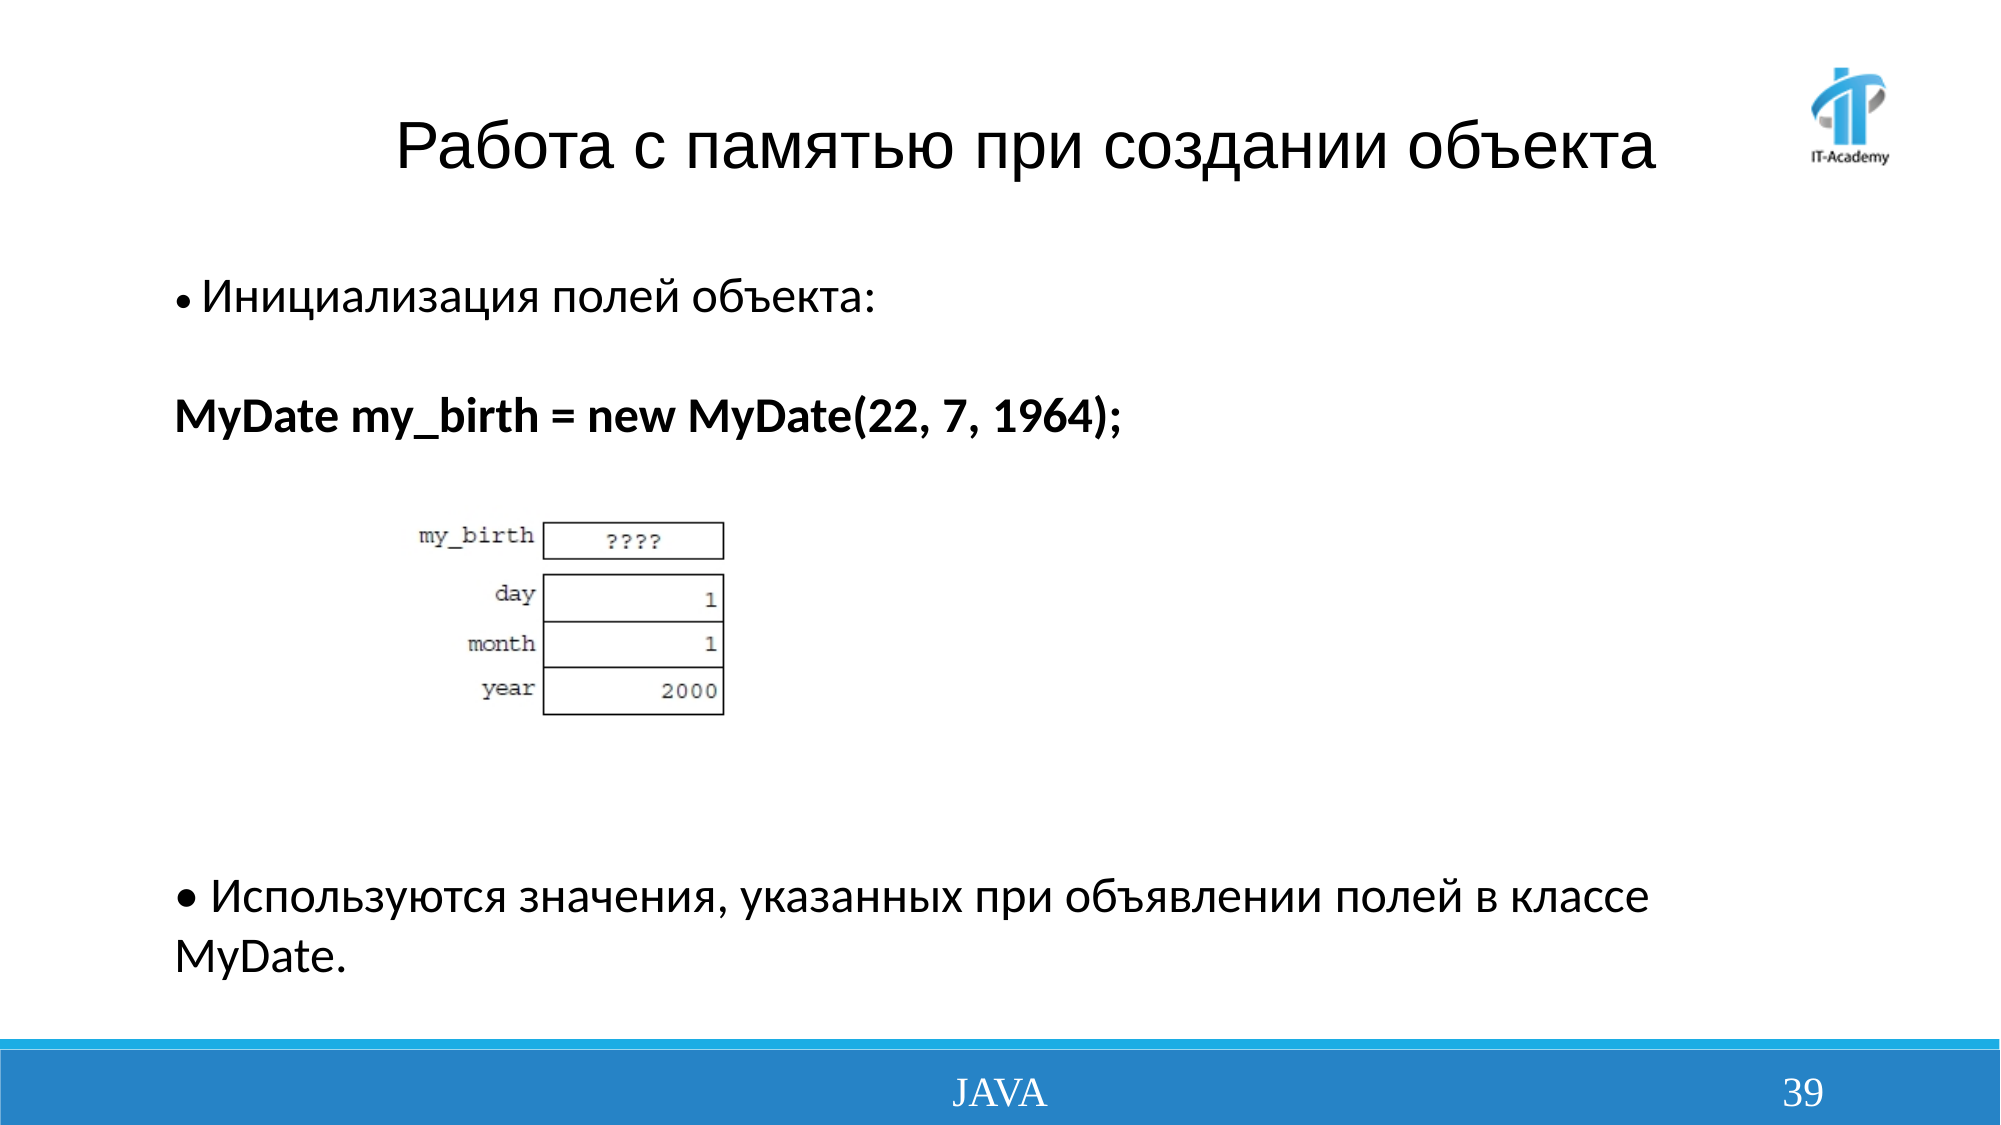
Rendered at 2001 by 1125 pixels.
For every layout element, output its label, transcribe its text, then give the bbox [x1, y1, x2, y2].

text_box Работа с памятью при создании объекта [347, 53, 1706, 231]
footer JAVA [604, 1059, 1396, 1120]
picture [199, 505, 1469, 736]
slide_number 39 [1624, 1059, 1840, 1120]
picture [1799, 56, 1902, 172]
text_box • Инициализация полей объекта: MyDate my_birth = new MyDate(22, 7, 1964); • Используются значения, указанных при объявлении полей в классе MyDate. [159, 255, 1718, 991]
